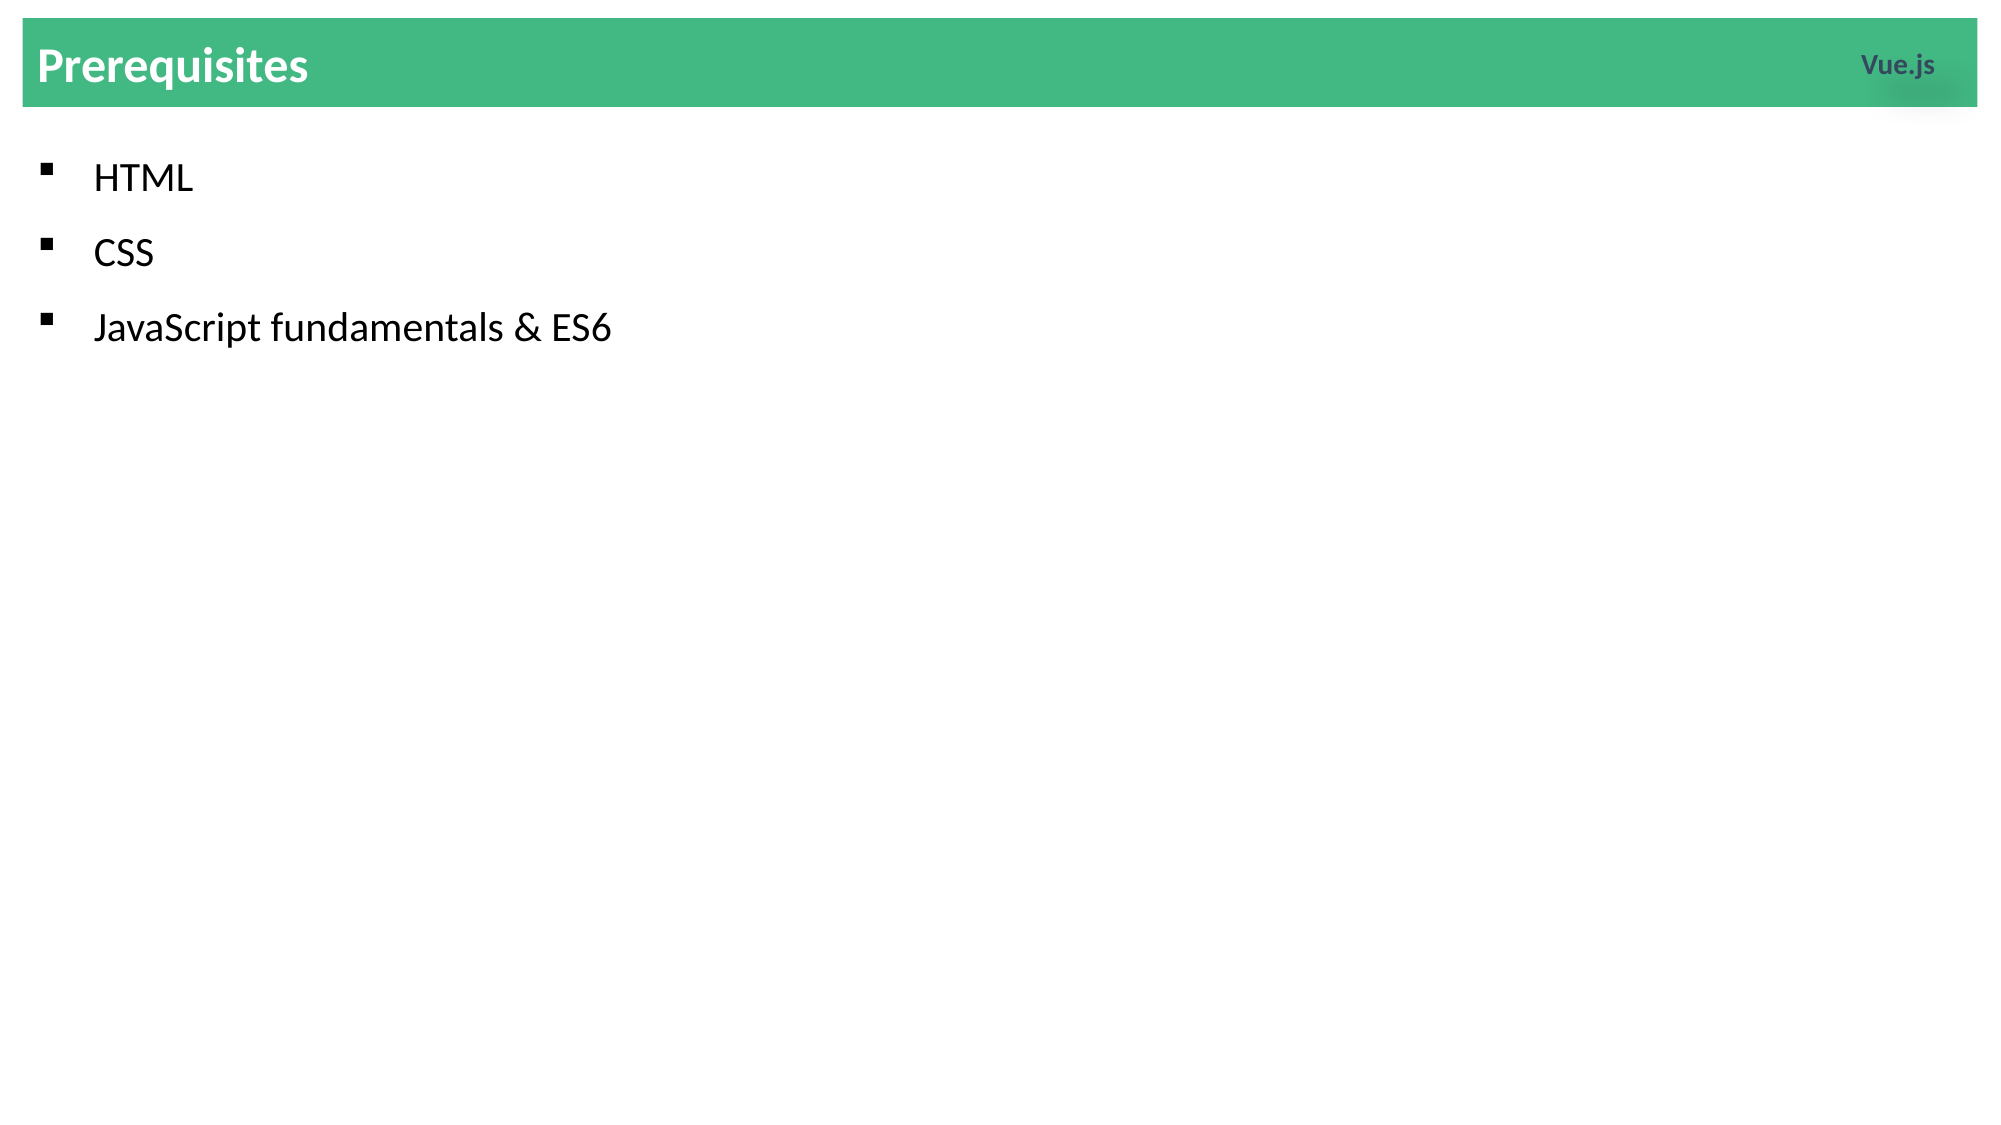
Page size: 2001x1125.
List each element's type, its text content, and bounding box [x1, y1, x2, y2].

text_box HTML CSS JavaScript fundamentals & ES6 [22, 117, 1978, 358]
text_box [22, 17, 1978, 107]
